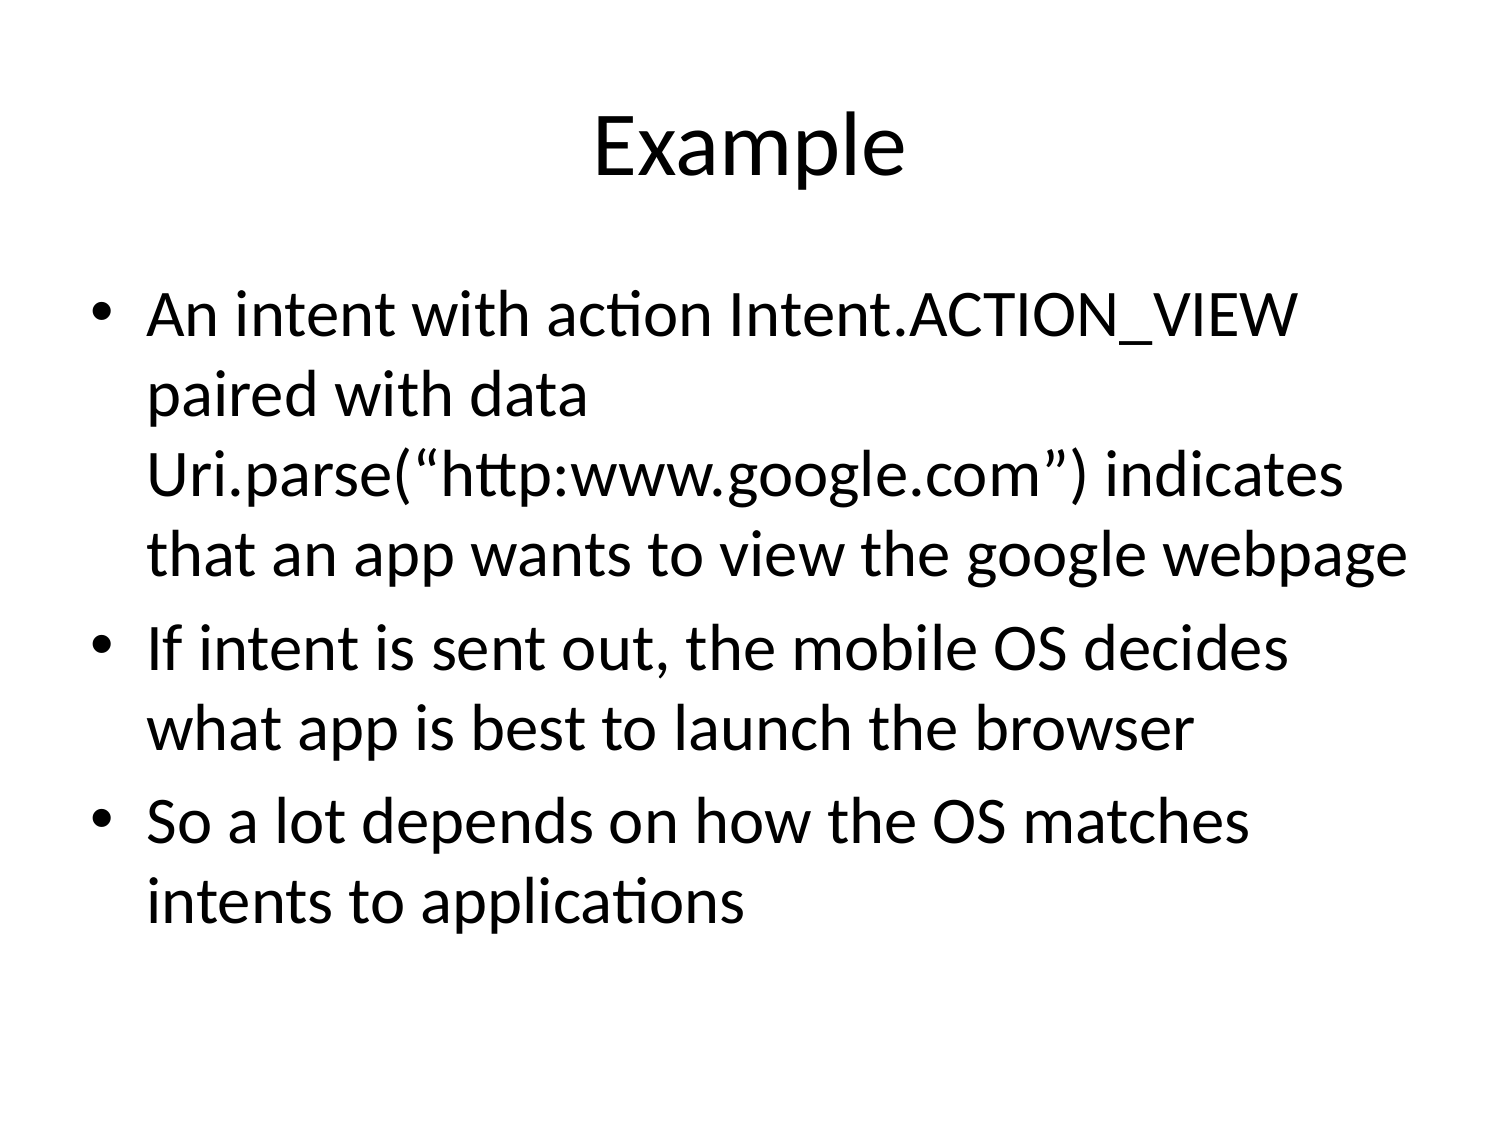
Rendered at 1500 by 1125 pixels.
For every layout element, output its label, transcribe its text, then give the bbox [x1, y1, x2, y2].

title Example [75, 45, 1425, 233]
list An intent with action Intent.ACTION_VIEW paired with data Uri.parse(“http:www.google.com”) indicates that an app wants to view the google webpage If intent is sent out, the mobile OS decides what app is best to launch the browser So a lot depends on how the OS matches intents to applications [75, 262, 1425, 1005]
